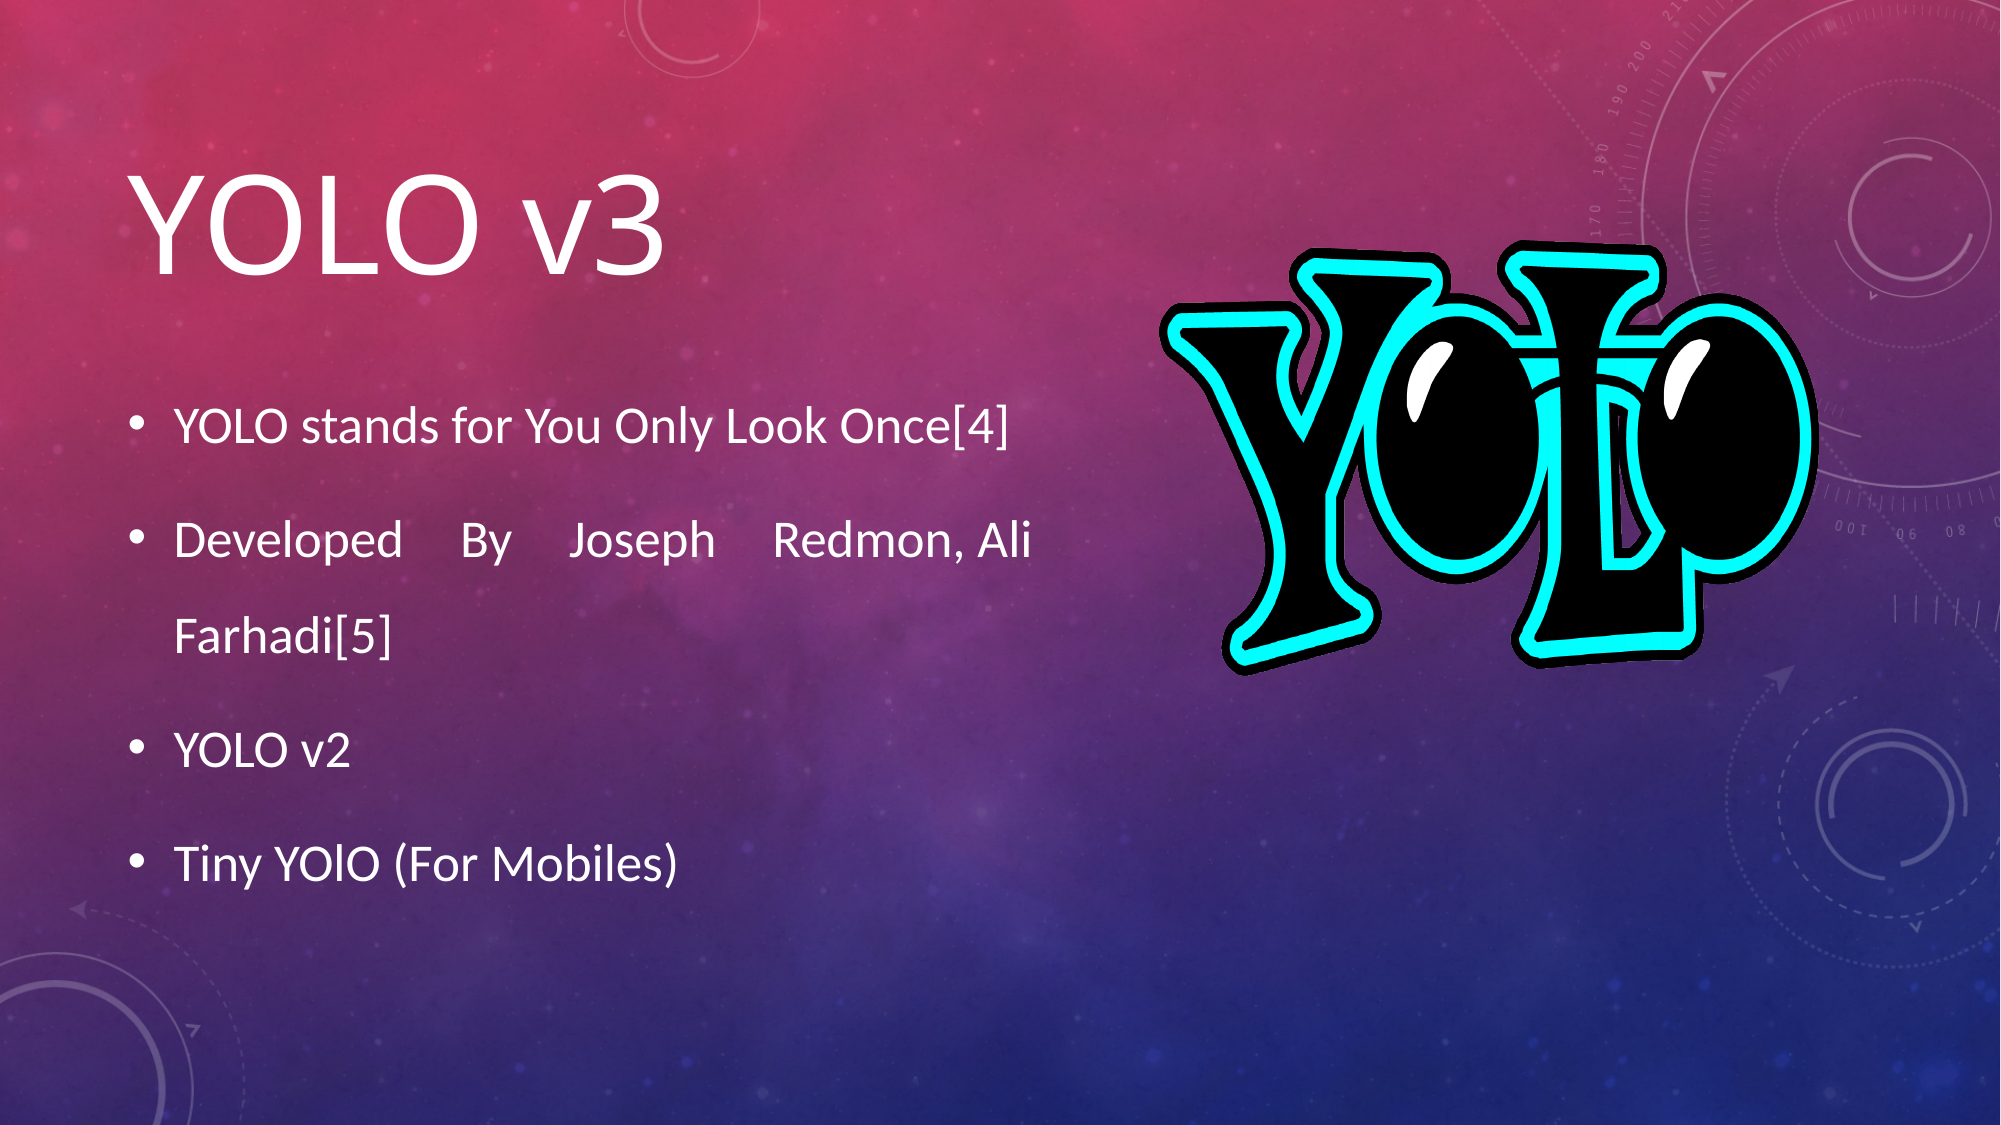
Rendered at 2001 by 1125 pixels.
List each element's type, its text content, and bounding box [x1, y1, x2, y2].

picture [0, 0, 2001, 1125]
title YOLO v3 [112, 99, 1775, 339]
list YOLO stands for You Only Look Once[4] Developed By Joseph Redmon, Ali Farhadi[5] YOLO v2 Tiny YOlO (For Mobiles) [112, 351, 1048, 950]
